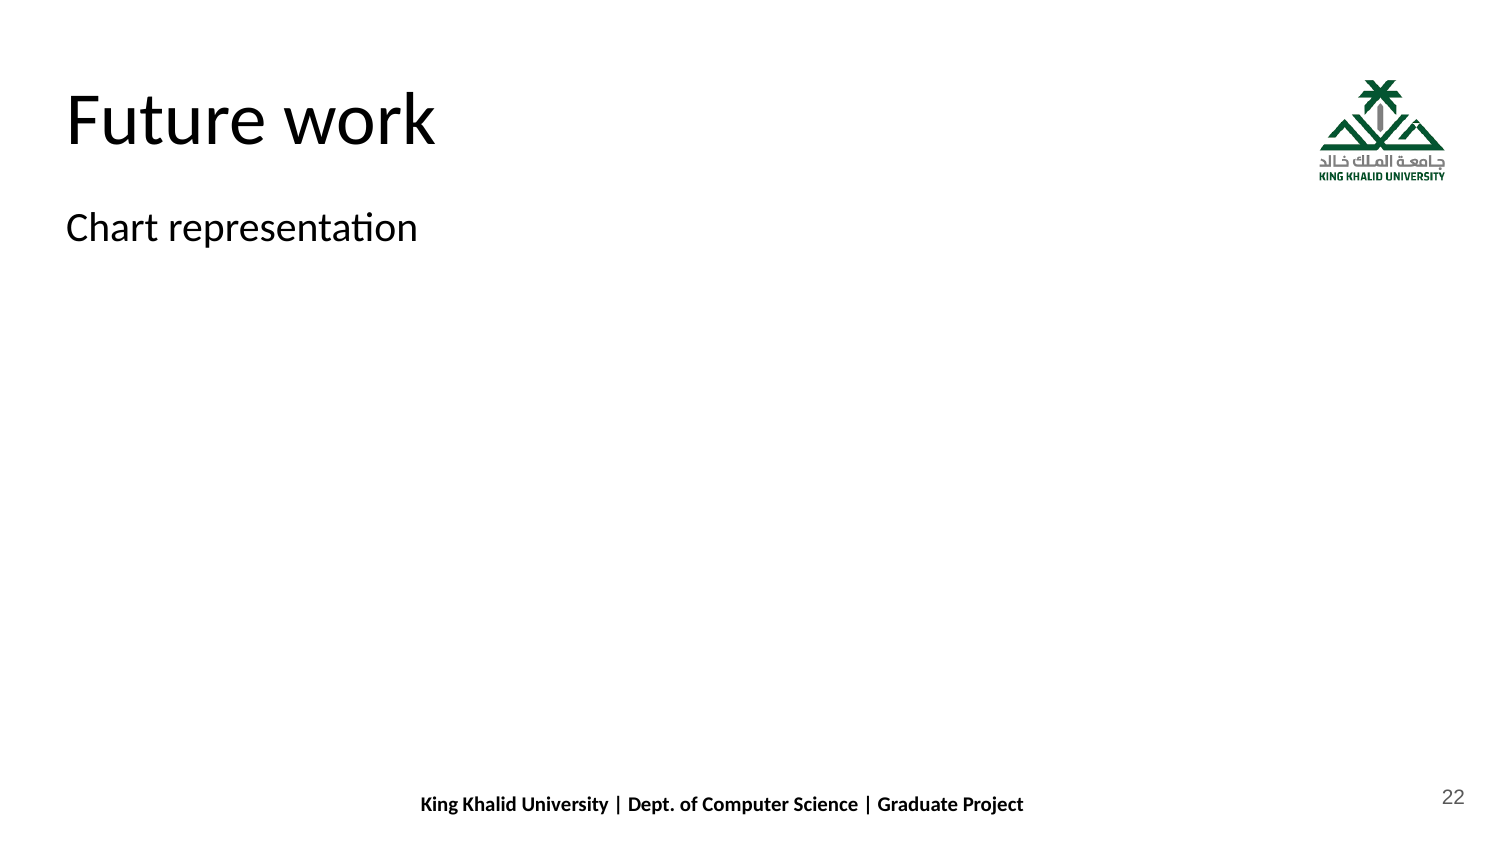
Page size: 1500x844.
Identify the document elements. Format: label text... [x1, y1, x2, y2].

picture [1315, 179, 1449, 189]
slide_number 22 [1389, 764, 1480, 830]
title Future work [51, 72, 1449, 179]
list Chart representation [51, 189, 1449, 750]
